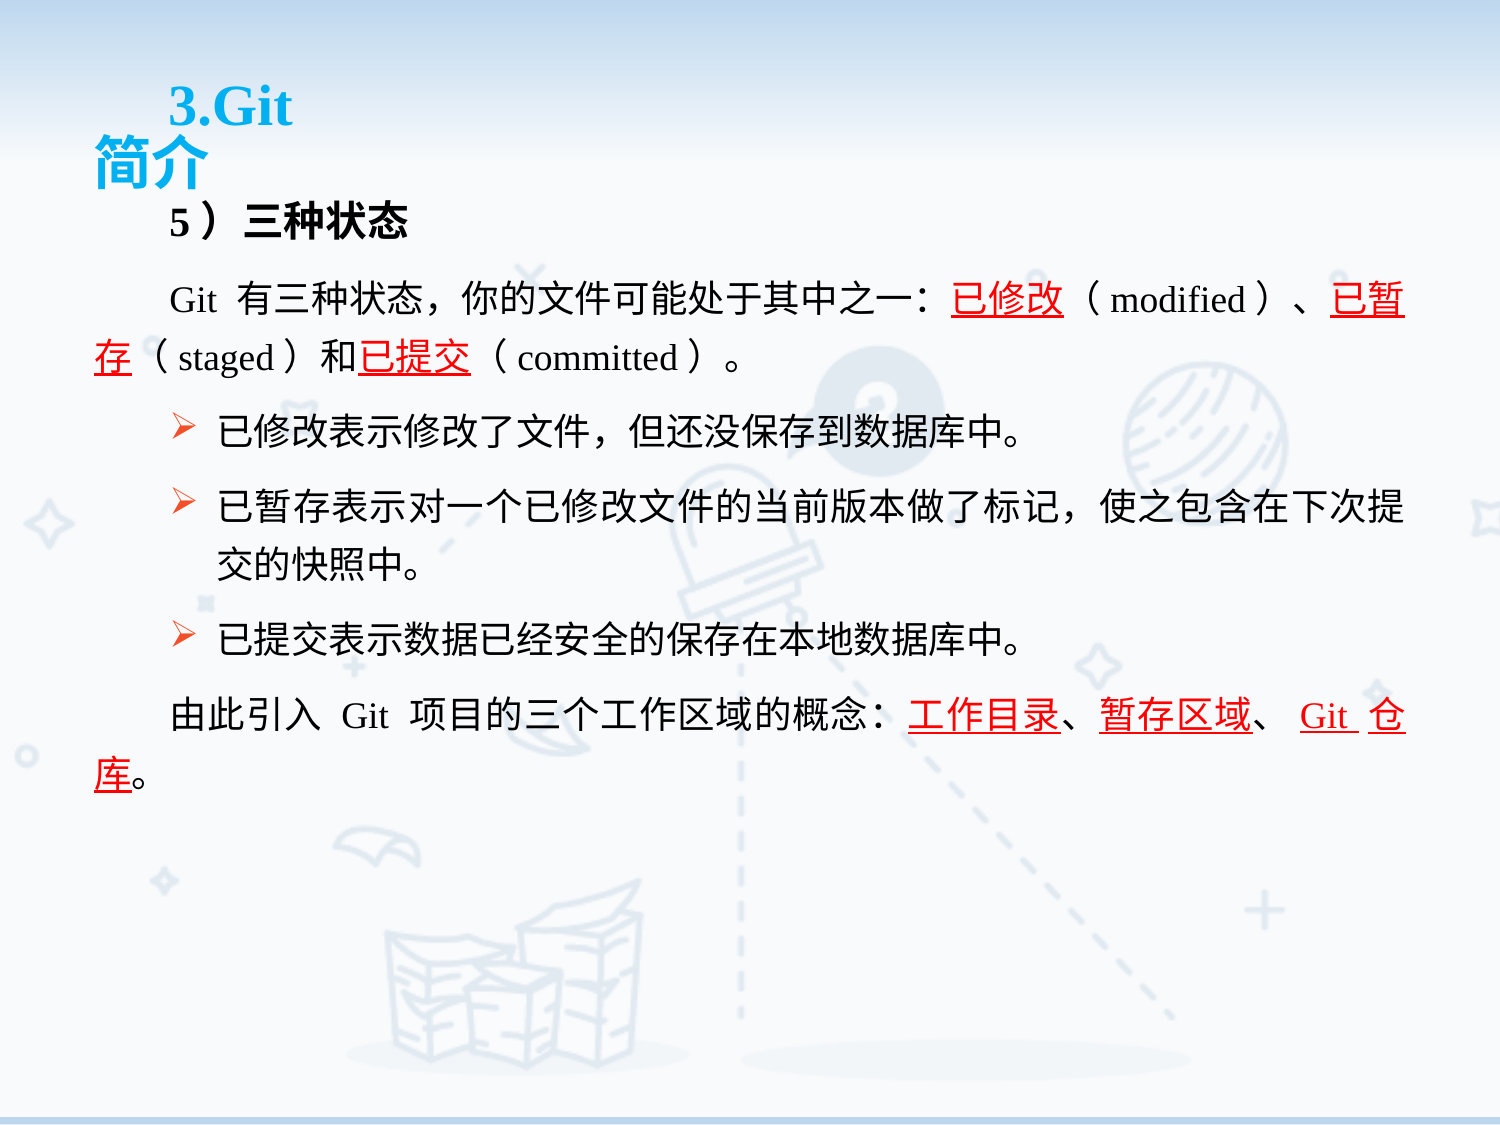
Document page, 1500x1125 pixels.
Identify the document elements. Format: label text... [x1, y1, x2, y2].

text_box 5）三种状态 Git 有三种状态，你的文件可能处于其中之一：已修改（modified）、已暂存（staged）和已提交（committed）。 已修改表示修改了文件，但还没保存到数据库中。 已暂存表示对一个已修改文件的当前版本做了标记，使之包含在下次提交的快照中。 已提交表示数据已经安全的保存在本地数据库中。 由此引入 Git 项目的三个工作区域的概念：工作目录、暂存区域、Git 仓库。 [79, 178, 1421, 802]
text_box 3.Git 简介 [78, 71, 378, 145]
